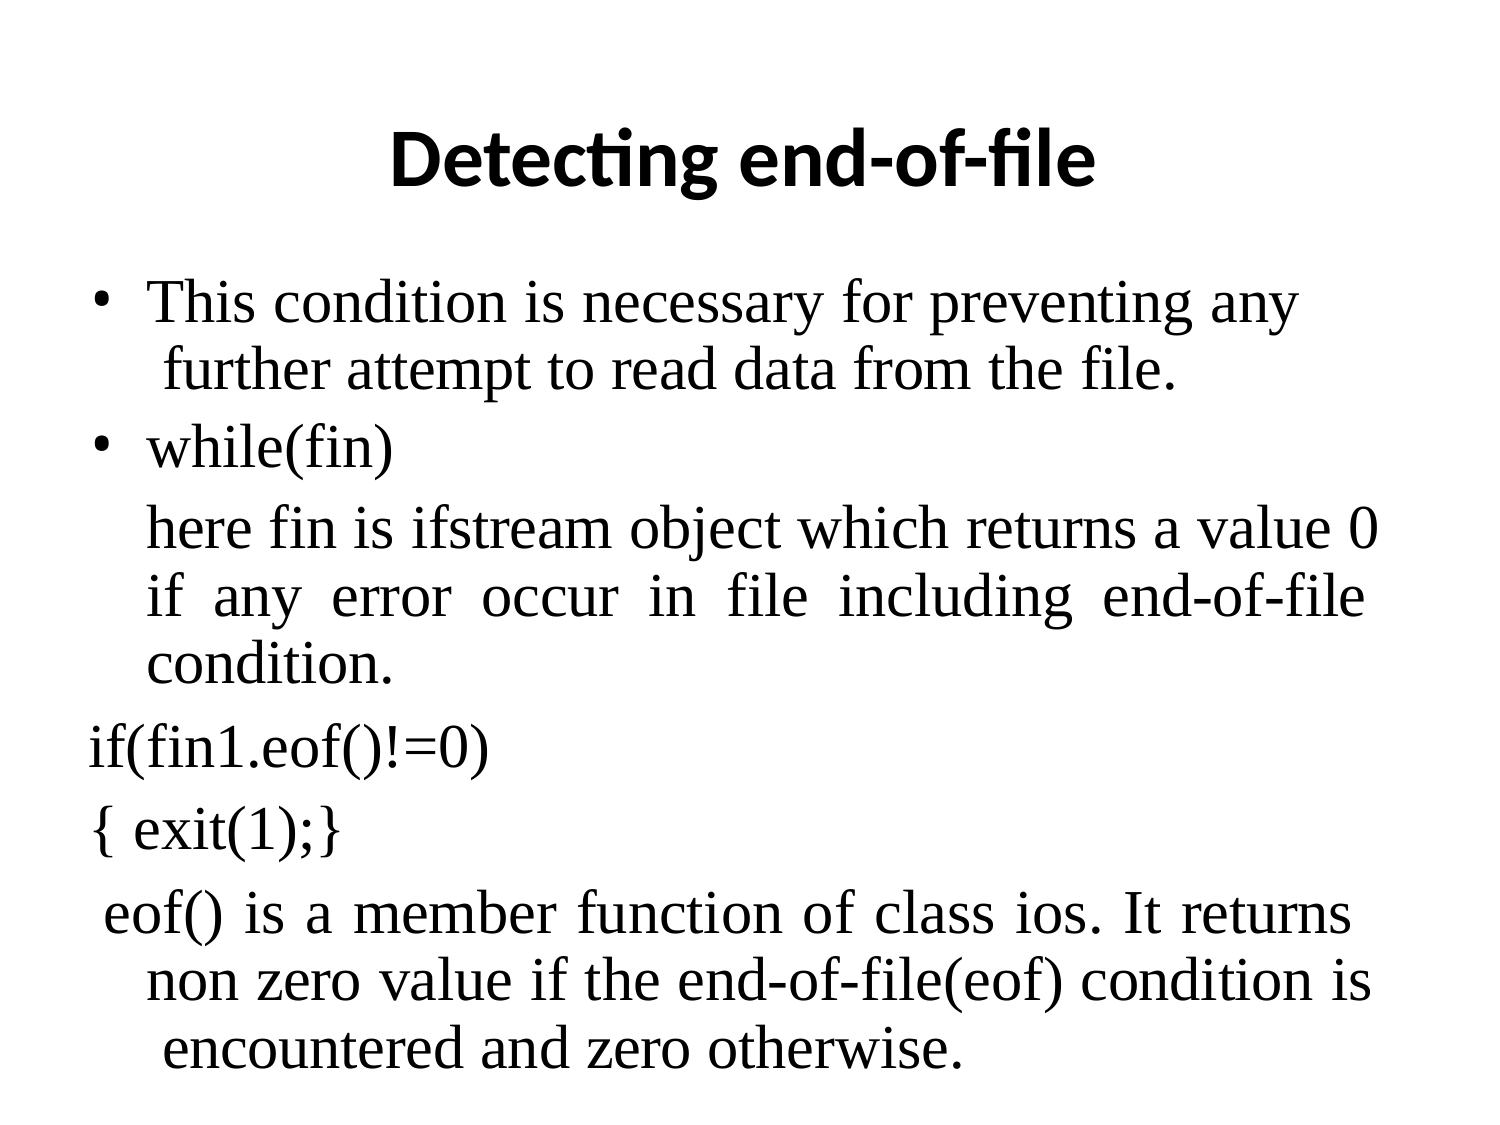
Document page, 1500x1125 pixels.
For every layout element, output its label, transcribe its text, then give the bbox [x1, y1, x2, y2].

title Detecting end-of-file [387, 100, 1163, 256]
text_box This condition is necessary for preventing any further attempt to read data from the file. while(fin) here fin is ifstream object which returns a value 0 if any error occur in file including end-of-file condition. if(fin1.eof()!=0) { exit(1);} eof() is a member function of class ios. It returns non zero value if the end-of-file(eof) condition is encountered and zero otherwise. [87, 256, 1397, 1081]
